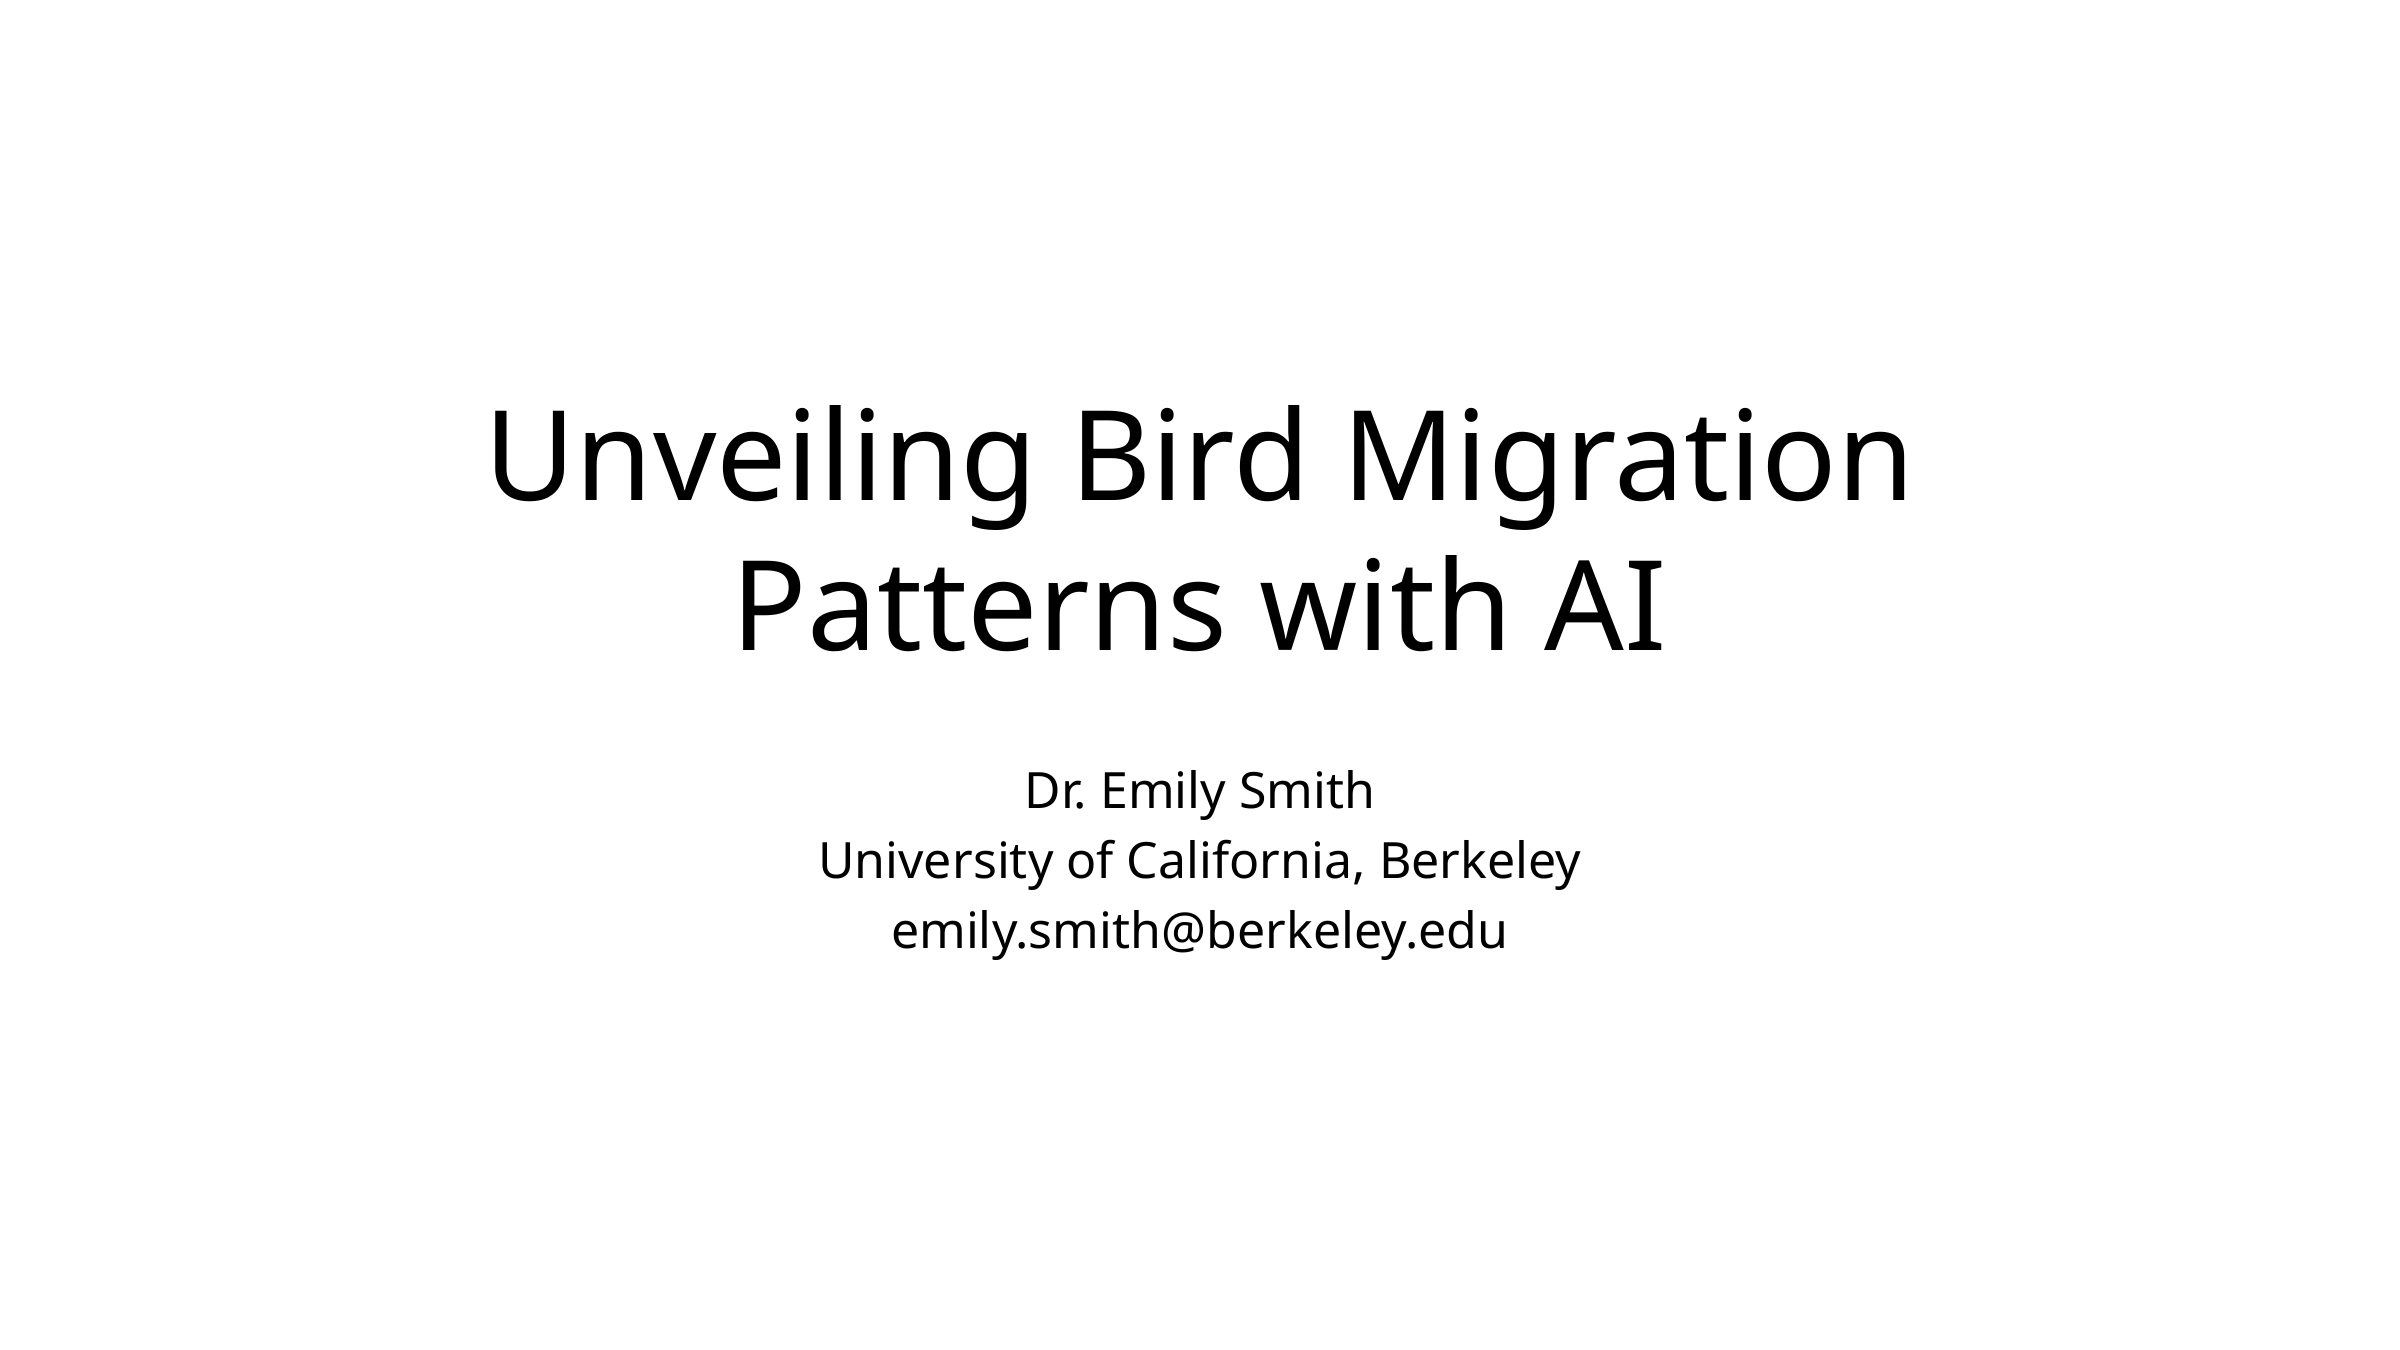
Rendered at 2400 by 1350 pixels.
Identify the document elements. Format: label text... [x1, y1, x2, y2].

subtitle Dr. Emily Smith University of California, Berkeley emily.smith@berkeley.edu [450, 750, 1950, 1023]
title Unveiling Bird Migration Patterns with AI [450, 329, 1950, 721]
